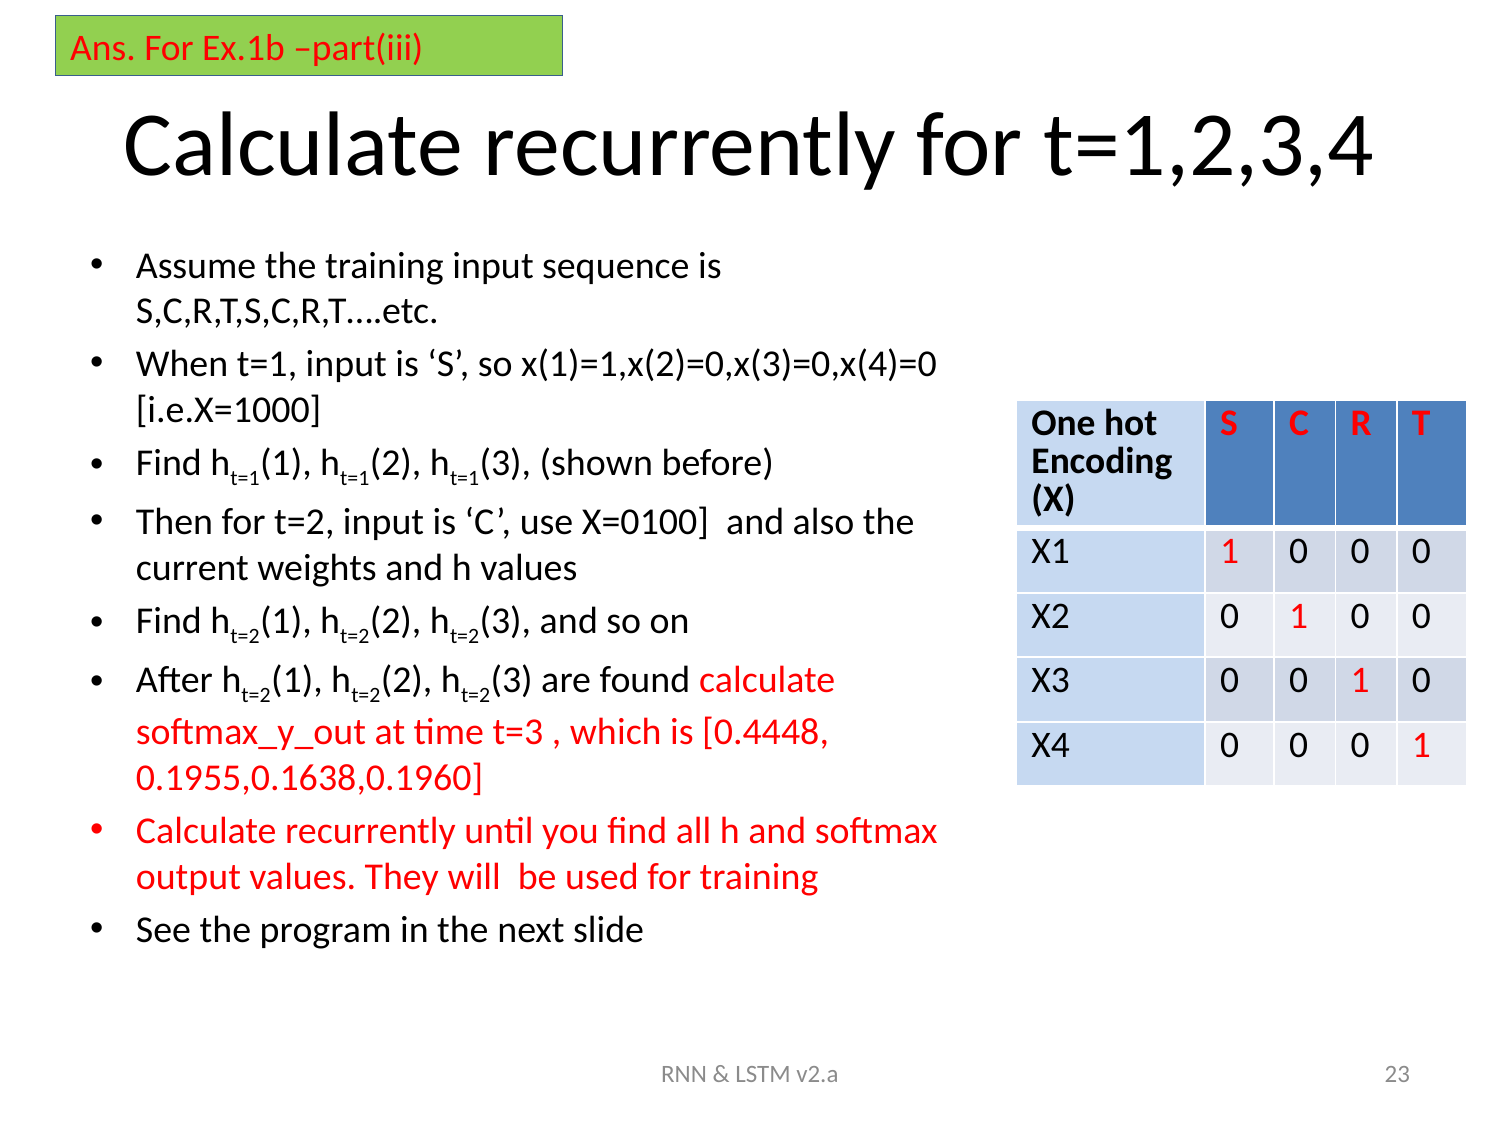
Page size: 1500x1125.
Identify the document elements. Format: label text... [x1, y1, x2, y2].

table_header T [1398, 401, 1466, 525]
table_cell 1 [1206, 531, 1273, 592]
table_header One hot Encoding (X) [1017, 401, 1204, 525]
table_cell 0 [1398, 658, 1466, 721]
table_cell X3 [1017, 658, 1204, 721]
table_cell X2 [1017, 594, 1204, 656]
table_cell X1 [1017, 531, 1204, 592]
table_cell 1 [1275, 594, 1335, 656]
list Assume the training input sequence is S,C,R,T,S,C,R,T….etc. When t=1, input is ‘S’, so x(1)=1,x(2)=0,x(3)=0,x(4)=0 [i.e.X=1000] Find ht=1(1), ht=1(2), ht=1(3), (shown before) Then for t=2, input is ‘C’, use X=0100] and also the current weights and h values Find ht=2(1), ht=2(2), ht=2(3), and so on After ht=2(1), ht=2(2), ht=2(3) are found calculate softmax_y_out at time t=3 , which is [0.4448, 0.1955,0.1638,0.1960] Calculate recurrently until you find all h and softmax output values. They will be used for training See the program in the next slide [75, 232, 963, 1005]
table_cell 0 [1398, 531, 1466, 592]
table_cell 0 [1398, 594, 1466, 656]
table_cell 1 [1336, 658, 1396, 721]
table_cell 0 [1275, 531, 1335, 592]
table_cell 0 [1336, 531, 1396, 592]
table_header C [1275, 401, 1335, 525]
footer RNN & LSTM v2.a [512, 1042, 988, 1103]
table_cell 0 [1336, 723, 1396, 785]
table_header S [1206, 401, 1273, 525]
title Calculate recurrently for t=1,2,3,4 [75, 45, 1425, 233]
table_cell 0 [1206, 723, 1273, 785]
text_box Ans. For Ex.1b –part(iii) [55, 15, 563, 76]
table_cell 0 [1275, 658, 1335, 721]
table_cell 1 [1398, 723, 1466, 785]
table_cell 0 [1275, 723, 1335, 785]
table_header R [1336, 401, 1396, 525]
table_cell 0 [1206, 658, 1273, 721]
table_cell 0 [1336, 594, 1396, 656]
table_cell X4 [1017, 723, 1204, 785]
slide_number 23 [1074, 1042, 1425, 1103]
table_cell 0 [1206, 594, 1273, 656]
